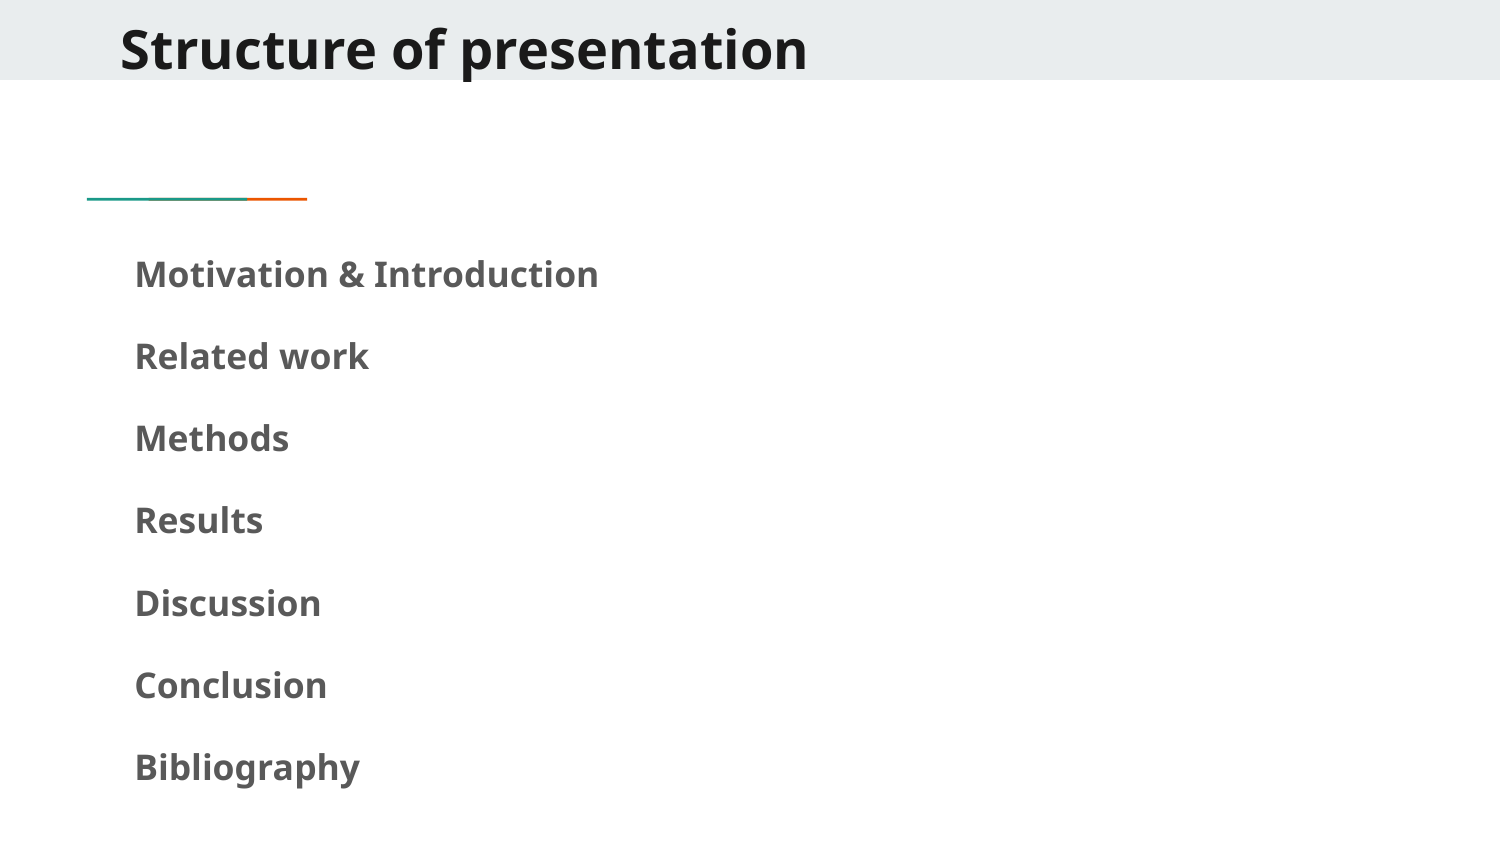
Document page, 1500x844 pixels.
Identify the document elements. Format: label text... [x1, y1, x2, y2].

list Motivation & Introduction Related work Methods Results Discussion Conclusion Bibliography [119, 230, 1381, 739]
title Structure of presentation [105, 0, 1368, 144]
